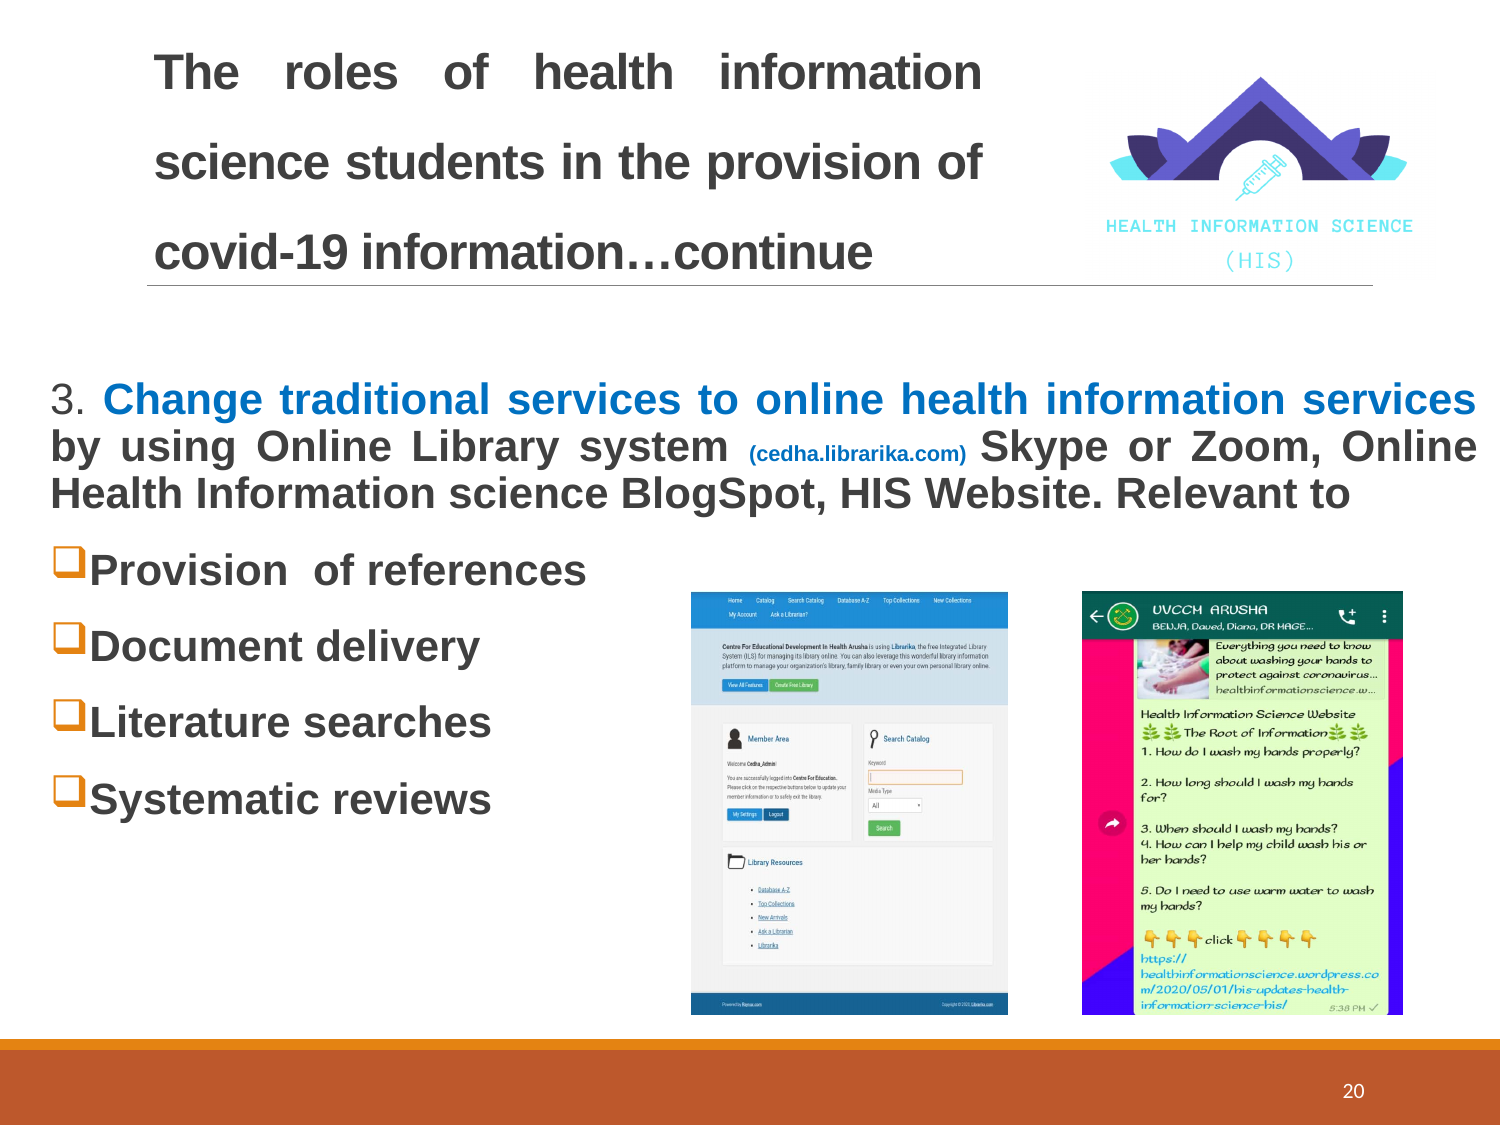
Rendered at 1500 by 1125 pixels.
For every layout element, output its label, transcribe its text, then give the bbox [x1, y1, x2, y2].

list 3. Change traditional services to online health information services by using Online Library system (cedha.librarika.com) Skype or Zoom, Online Health Information science BlogSpot, HIS Website. Relevant to Provision of references Document delivery Literature searches Systematic reviews [50, 287, 1478, 1040]
picture [1085, 70, 1437, 280]
title The roles of health information science students in the provision of covid-19 information…continue [138, 11, 998, 287]
picture [690, 590, 1008, 1015]
picture [1082, 590, 1404, 1015]
slide_number 20 [1218, 1059, 1380, 1120]
